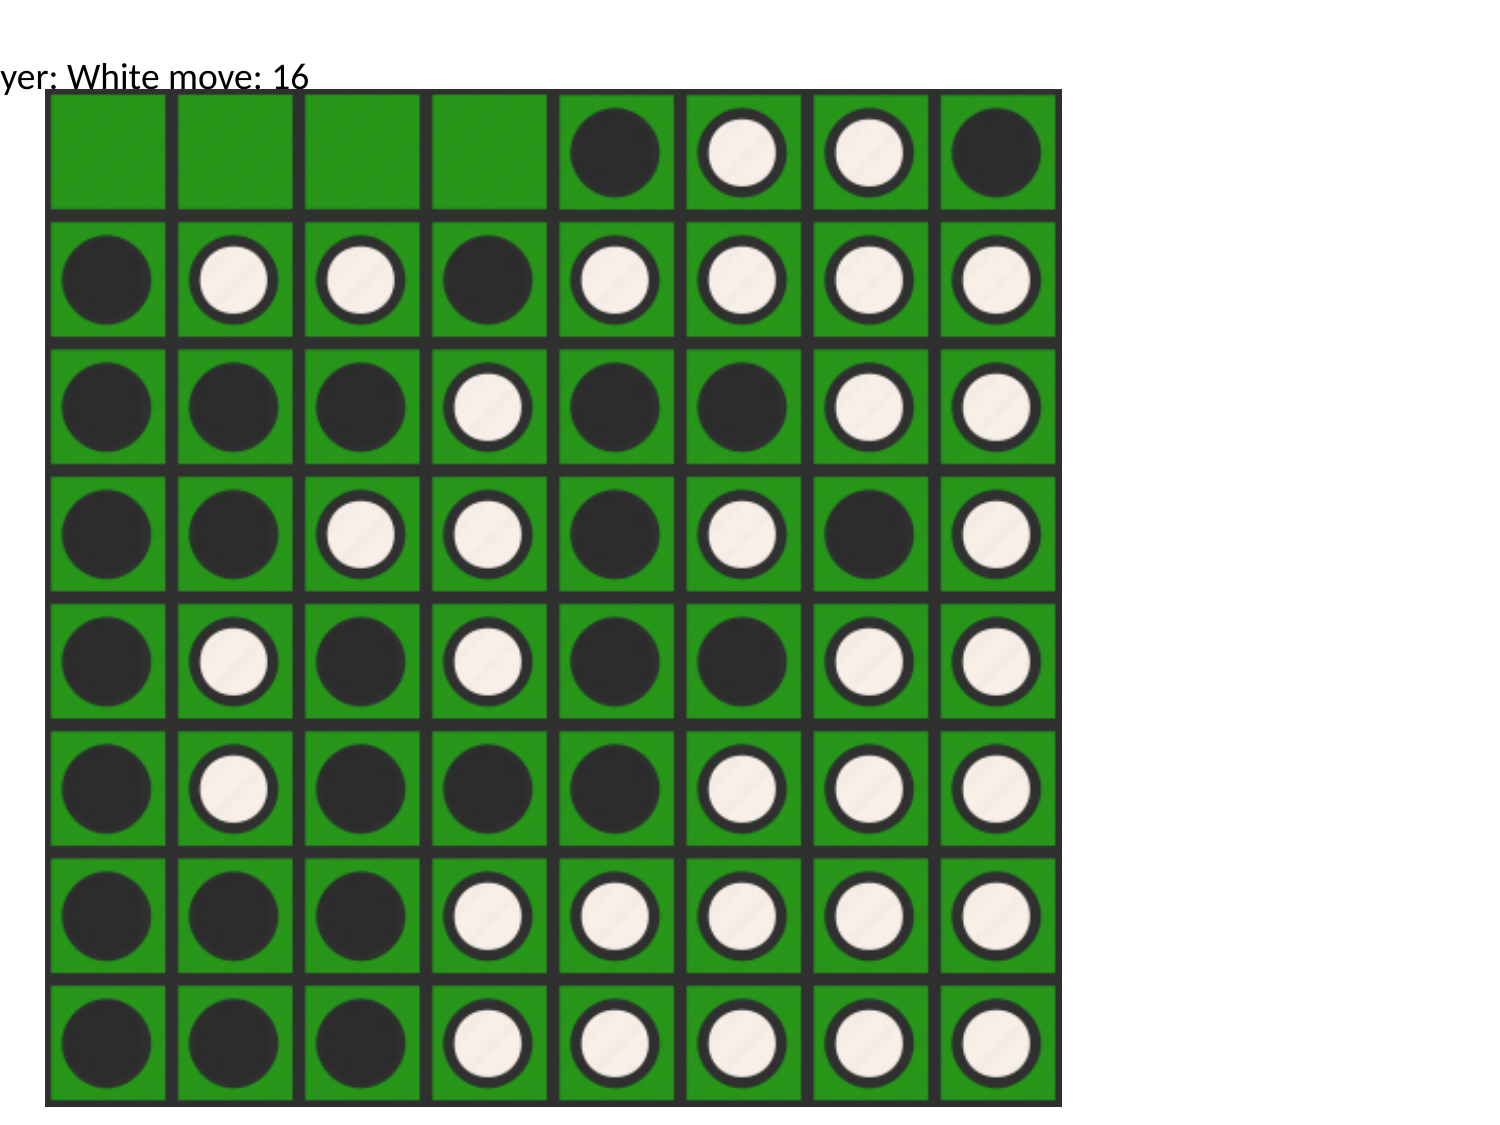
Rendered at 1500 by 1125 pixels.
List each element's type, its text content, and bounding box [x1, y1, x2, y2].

picture [44, 89, 1062, 1107]
text_box turn: 58 player: White move: 16 [0, 44, 325, 105]
